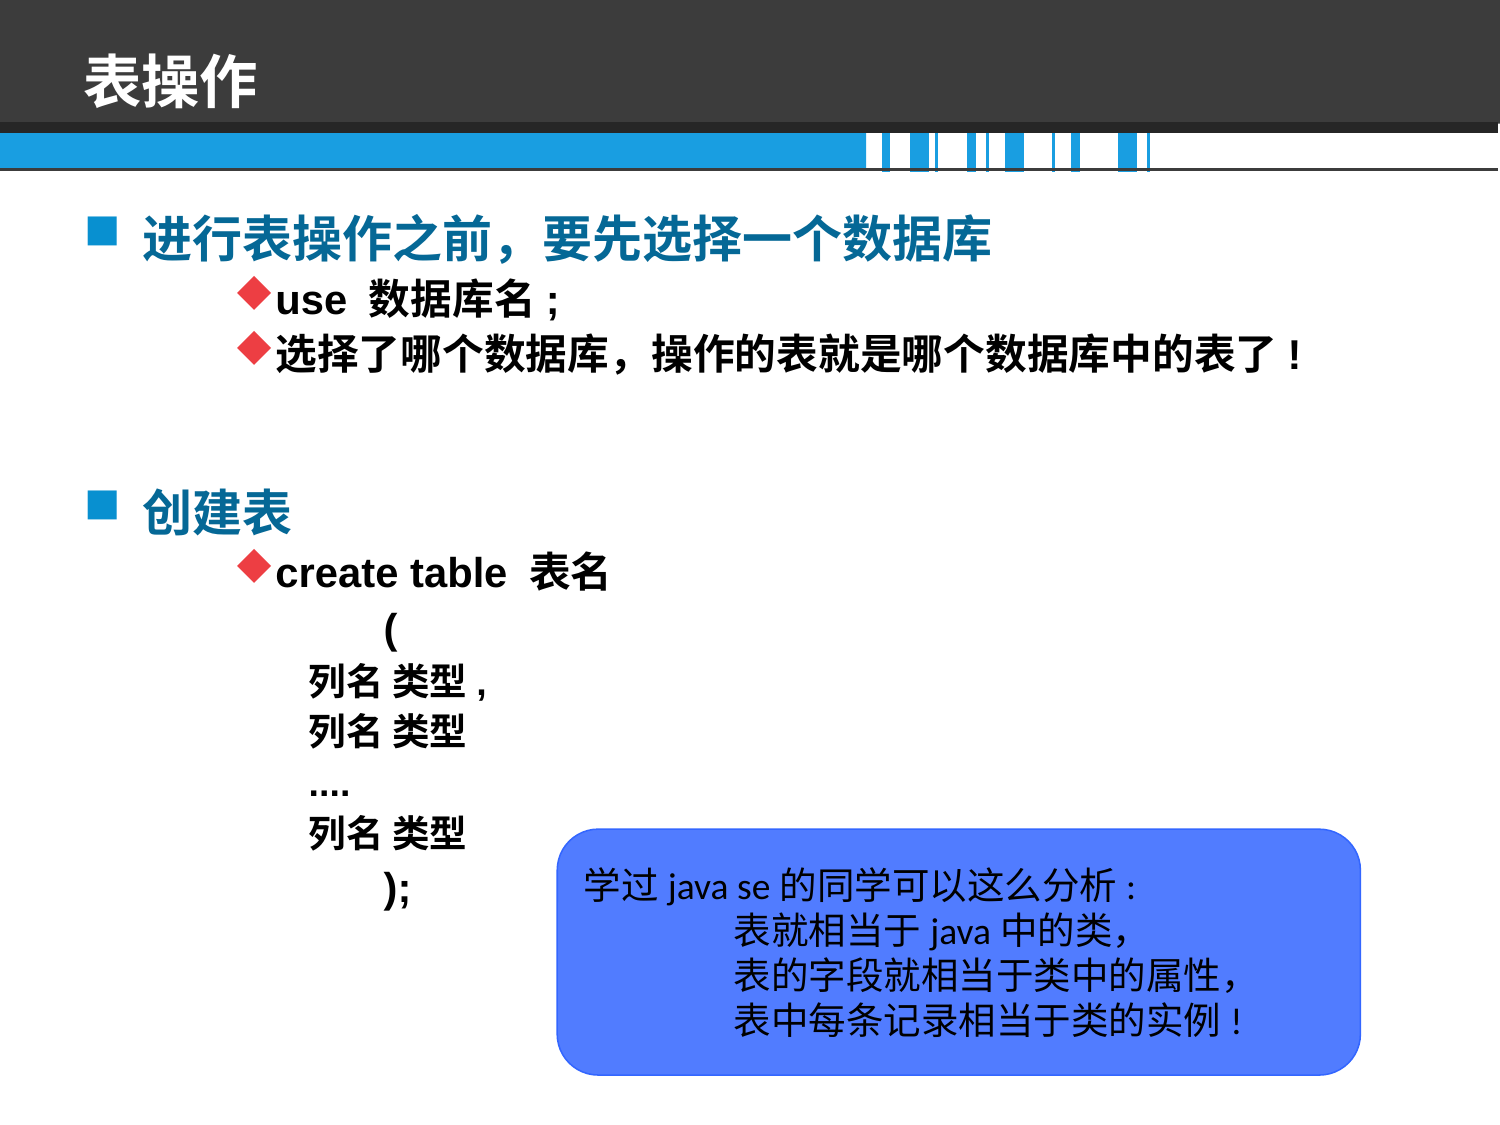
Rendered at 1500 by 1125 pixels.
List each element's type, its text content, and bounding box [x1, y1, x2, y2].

picture [882, 133, 1150, 168]
text_box 学过java se的同学可以这么分析: 表就相当于java中的类， 表的字段就相当于类中的属性， 表中每条记录相当于类的实例! [557, 829, 1361, 1076]
title 表操作 [68, 7, 1429, 124]
list 进行表操作之前，要先选择一个数据库 use 数据库名; 选择了哪个数据库，操作的表就是哪个数据库中的表了! 创建表 create table 表名 ( 列名 类型, 列名 类型 .... 列名 类型 ); [68, 194, 1429, 1073]
